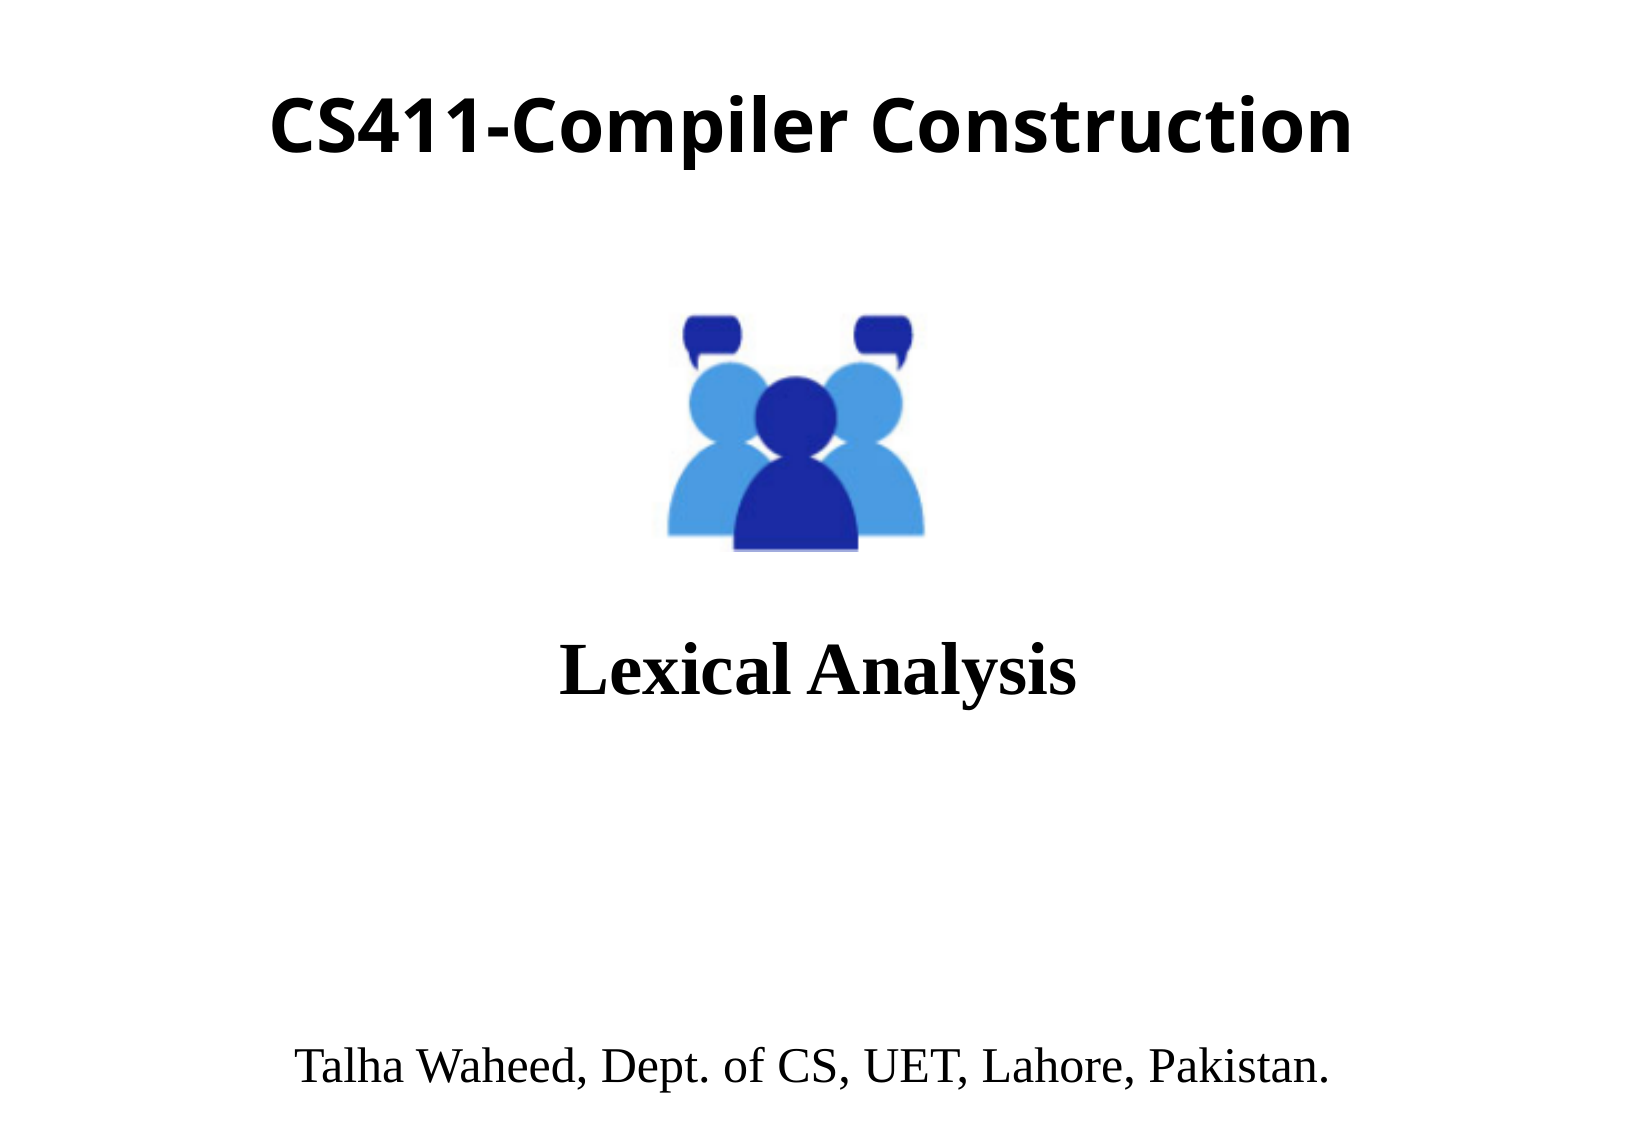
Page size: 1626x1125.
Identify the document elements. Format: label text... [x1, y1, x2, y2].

text_box Lexical Analysis [312, 612, 1325, 718]
picture [649, 303, 941, 552]
subtitle Talha Waheed, Dept. of CS, UET, Lahore, Pakistan. [203, 1025, 1422, 1125]
title CS411-Compiler Construction [202, 62, 1422, 175]
